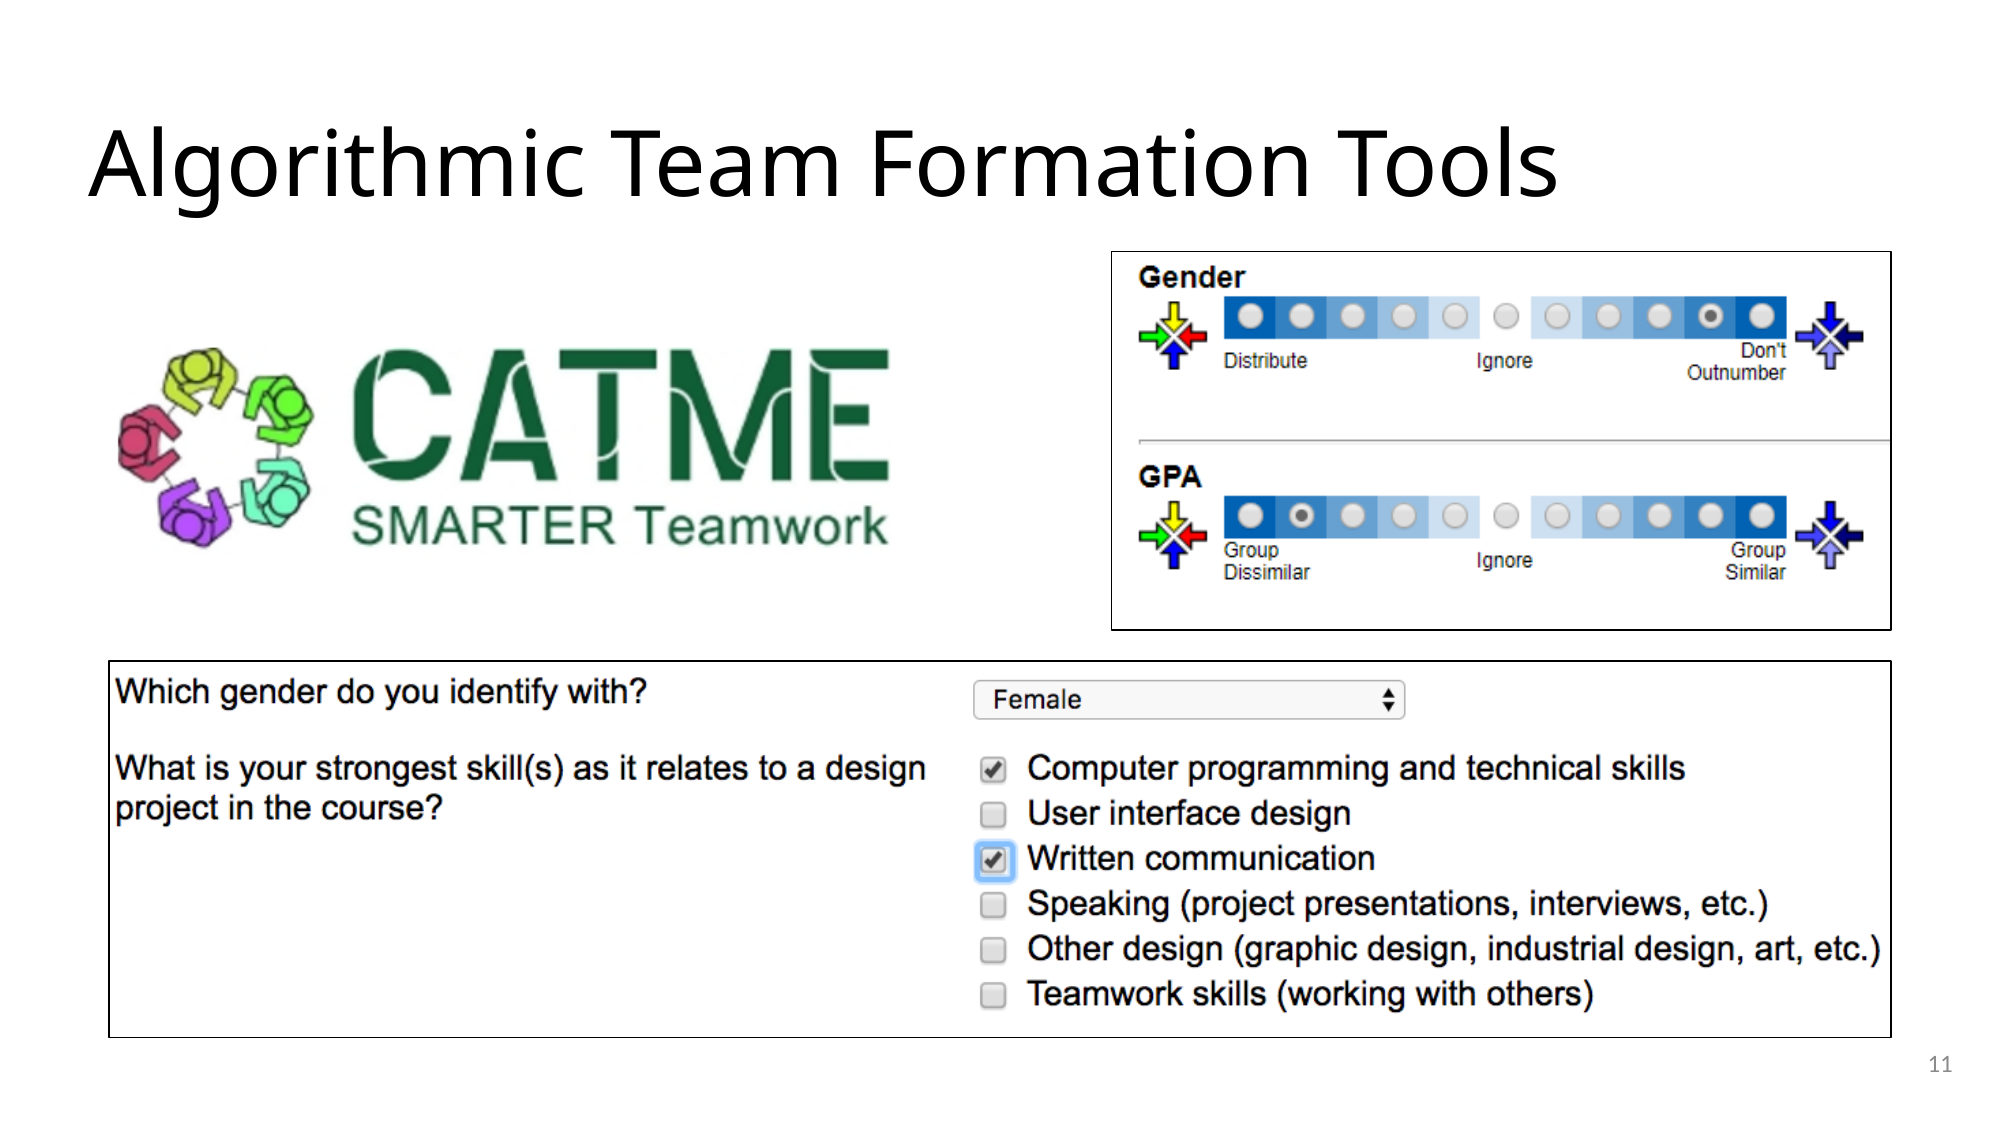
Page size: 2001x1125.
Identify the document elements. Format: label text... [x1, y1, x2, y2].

picture [1112, 252, 1891, 630]
picture [109, 326, 922, 556]
title Algorithmic Team Formation Tools [68, 97, 1932, 223]
slide_number 11 [1853, 1019, 1974, 1106]
picture [109, 661, 1891, 1037]
